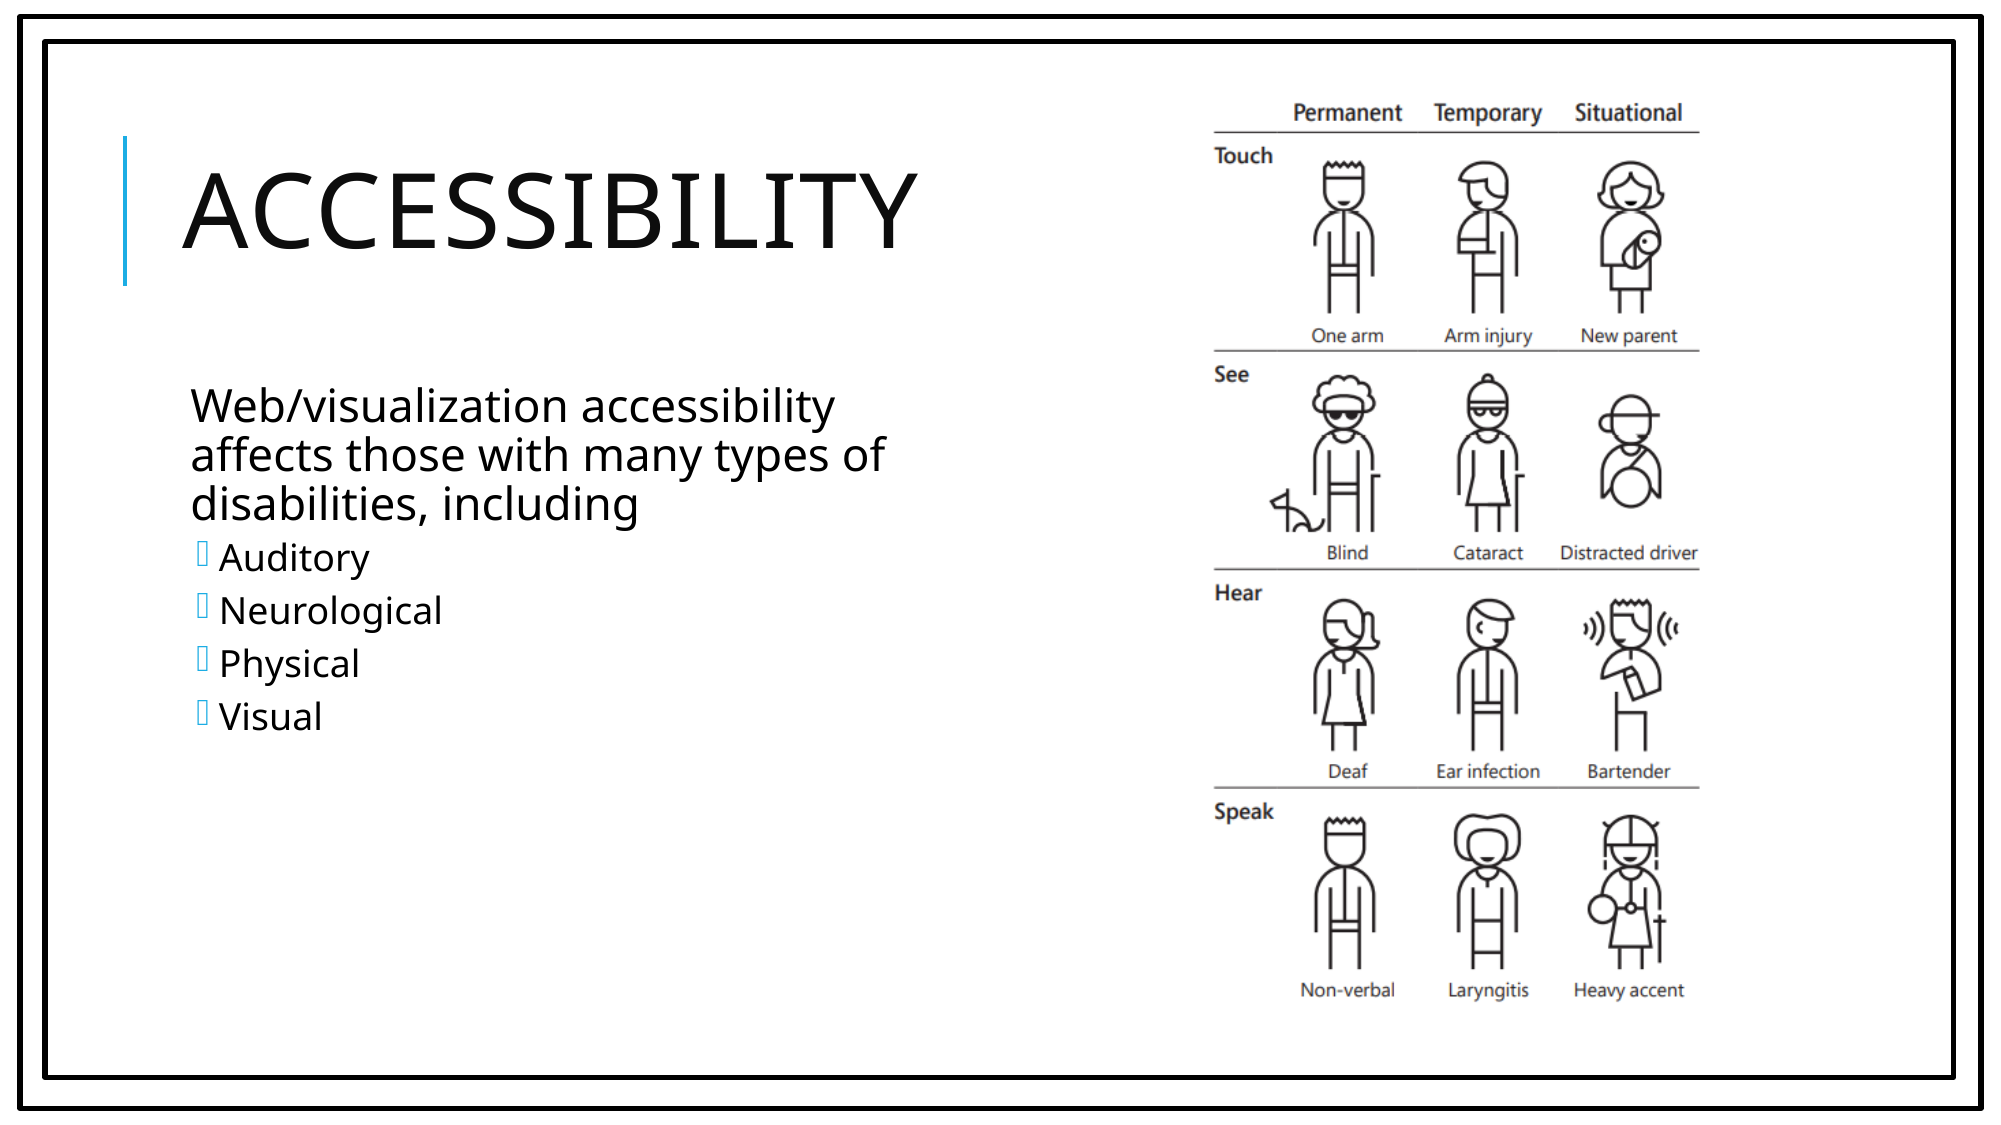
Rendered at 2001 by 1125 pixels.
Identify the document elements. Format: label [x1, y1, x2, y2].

text_box [44, 40, 1955, 1079]
picture [1187, 80, 1754, 1039]
text_box [19, 15, 1982, 1110]
